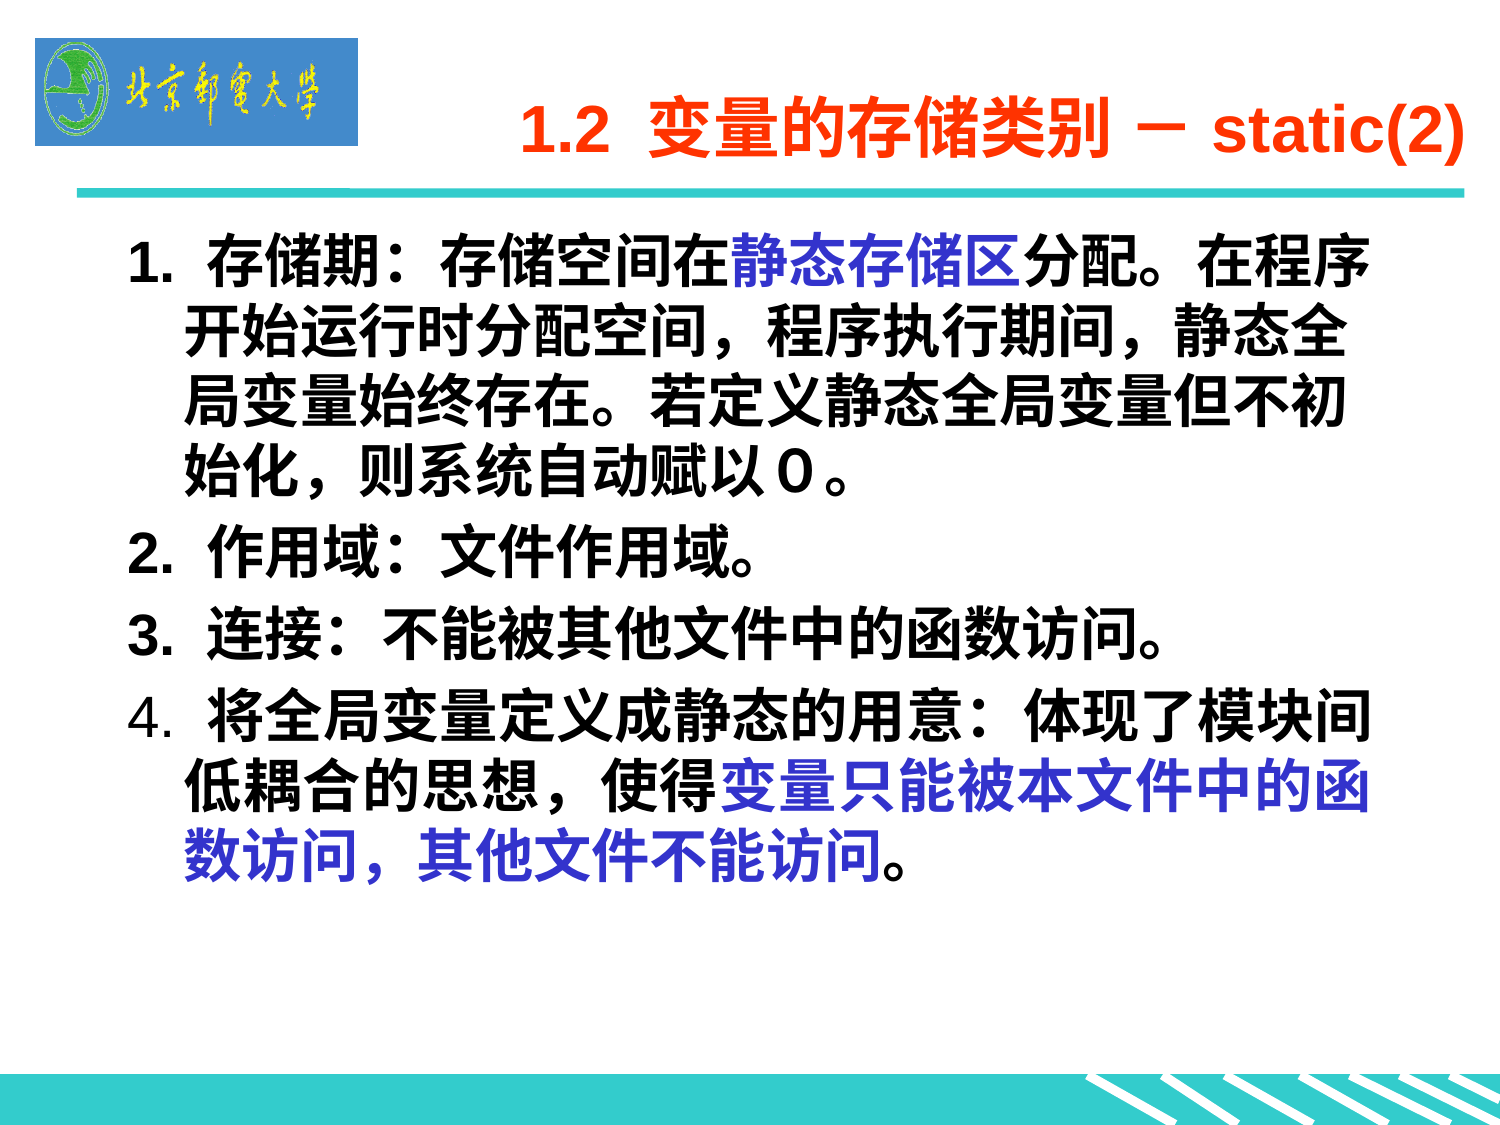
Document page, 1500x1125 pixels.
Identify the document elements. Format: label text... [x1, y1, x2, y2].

picture [34, 37, 358, 146]
title 1.2 变量的存储类别 －static(2) [207, 66, 1483, 185]
list 1. 存储期：存储空间在静态存储区分配。在程序开始运行时分配空间，程序执行期间，静态全局变量始终存在。若定义静态全局变量但不初始化，则系统自动赋以０。 2. 作用域：文件作用域。 3. 连接：不能被其他文件中的函数访问。 4. 将全局变量定义成静态的用意：体现了模块间低耦合的思想，使得变量只能被本文件中的函数访问，其他文件不能访问。 [112, 216, 1388, 973]
